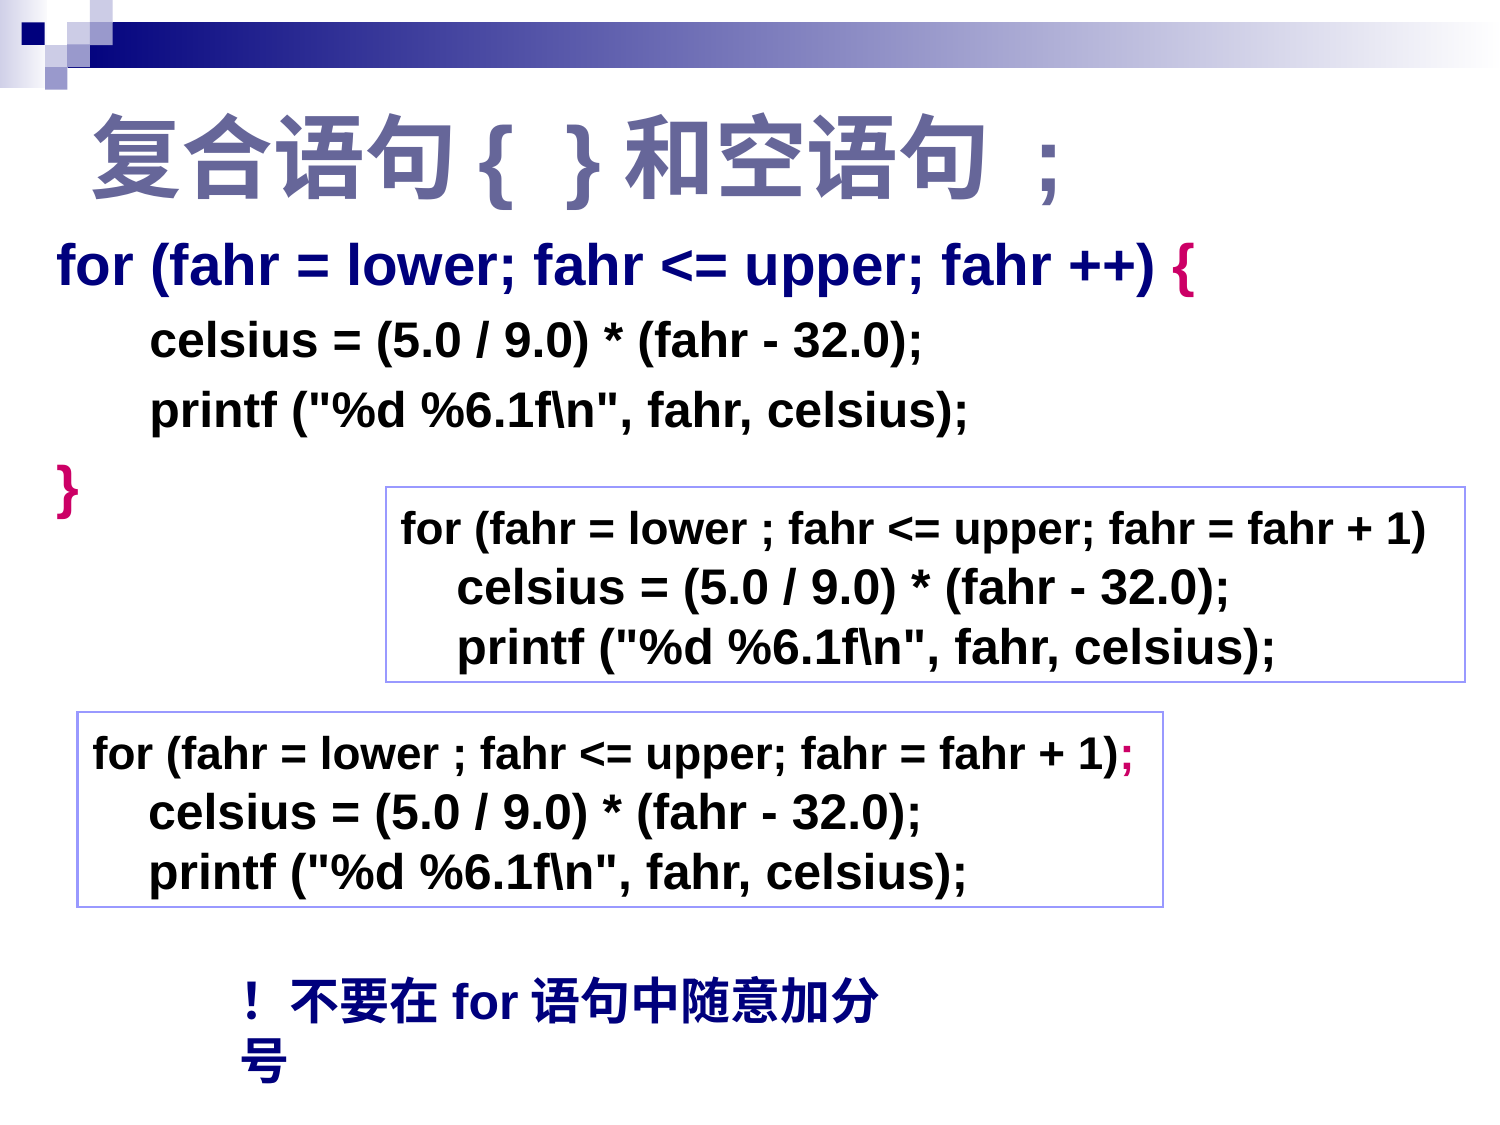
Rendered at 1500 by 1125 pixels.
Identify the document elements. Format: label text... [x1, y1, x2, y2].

text_box ！不要在for语句中随意加分号 [225, 962, 928, 1098]
text_box for (fahr = lower ; fahr <= upper; fahr = fahr + 1); celsius = (5.0 / 9.0) * (fahr - 32.0); printf ("%d %6.1f\n", fahr, celsius); [77, 712, 1164, 908]
text_box for (fahr = lower ; fahr <= upper; fahr = fahr + 1) celsius = (5.0 / 9.0) * (fahr - 32.0); printf ("%d %6.1f\n", fahr, celsius); [385, 487, 1466, 683]
title 复合语句{ }和空语句 ; [74, 89, 1426, 218]
list for (fahr = lower; fahr <= upper; fahr ++) { celsius = (5.0 / 9.0) * (fahr - 32.0); printf ("%d %6.1f\n", fahr, celsius); } [40, 219, 1467, 546]
